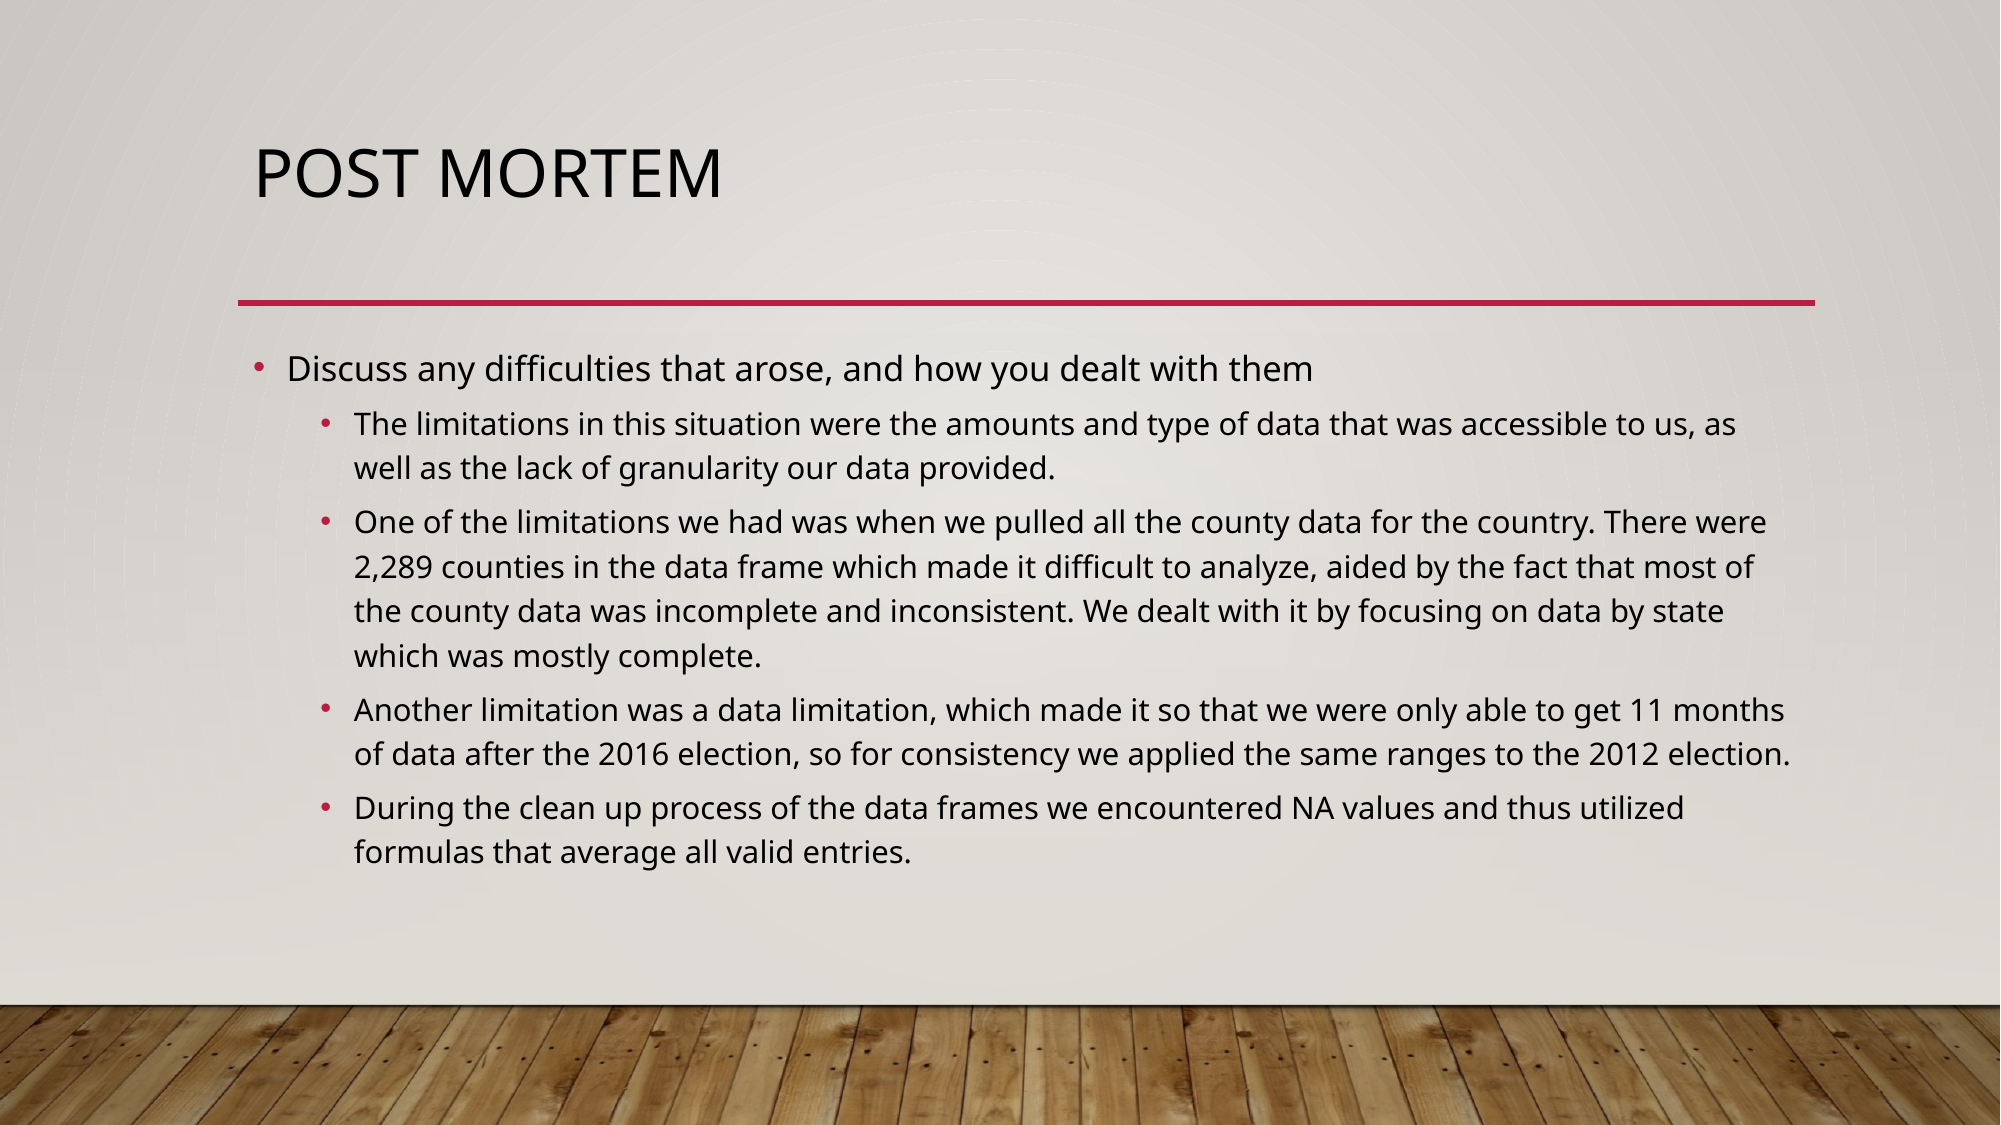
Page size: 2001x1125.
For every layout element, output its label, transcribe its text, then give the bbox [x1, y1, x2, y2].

list Discuss any difficulties that arose, and how you dealt with them The limitations in this situation were the amounts and type of data that was accessible to us, as well as the lack of granularity our data provided. One of the limitations we had was when we pulled all the county data for the country. There were 2,289 counties in the data frame which made it difficult to analyze, aided by the fact that most of the county data was incomplete and inconsistent. We dealt with it by focusing on data by state which was mostly complete. Another limitation was a data limitation, which made it so that we were only able to get 11 months of data after the 2016 election, so for consistency we applied the same ranges to the 2012 election. During the clean up process of the data frames we encountered NA values and thus utilized formulas that average all valid entries. [238, 330, 1814, 897]
title Post Mortem [238, 131, 1814, 305]
picture [0, 1005, 2000, 1125]
